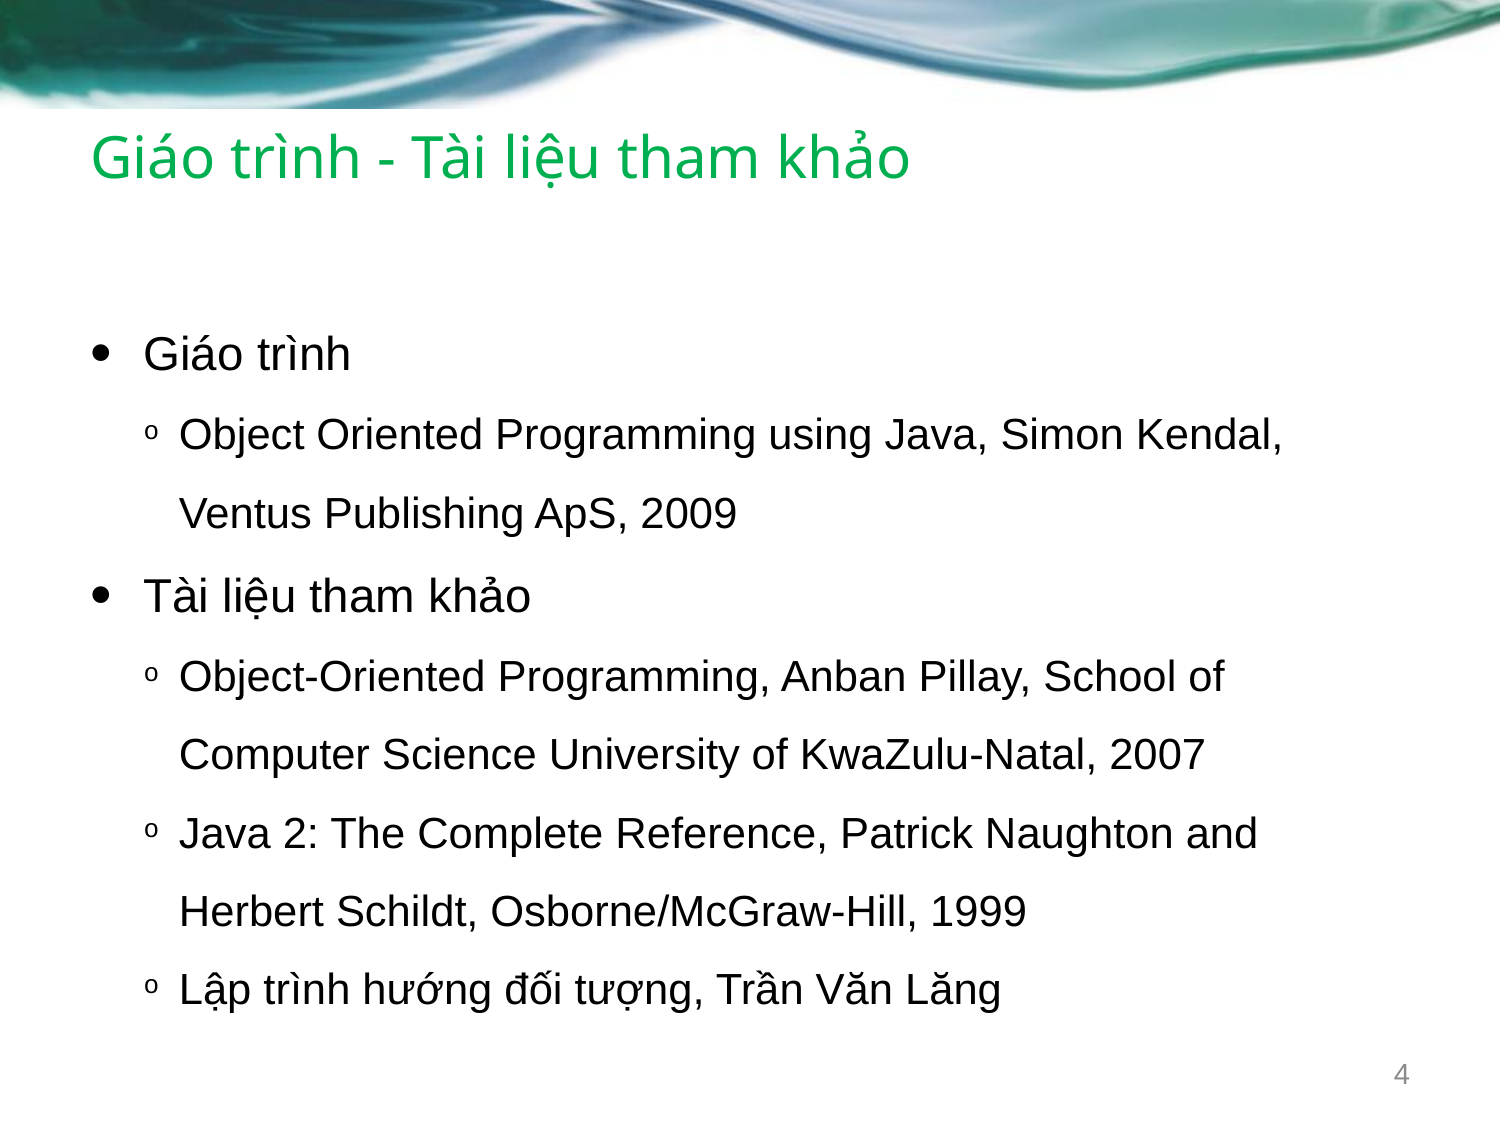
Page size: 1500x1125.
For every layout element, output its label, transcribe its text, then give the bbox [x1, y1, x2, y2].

slide_number 4 [1074, 1042, 1425, 1103]
title Giáo trình - Tài liệu tham khảo [75, 112, 1425, 263]
list Giáo trình Object Oriented Programming using Java, Simon Kendal, Ventus Publishing ApS, 2009 Tài liệu tham khảo Object-Oriented Programming, Anban Pillay, School of Computer Science University of KwaZulu-Natal, 2007 Java 2: The Complete Reference, Patrick Naughton and Herbert Schildt, Osborne/McGraw-Hill, 1999 Lập trình hướng đối tượng, Trần Văn Lăng [75, 287, 1425, 1025]
picture [0, 0, 1500, 109]
